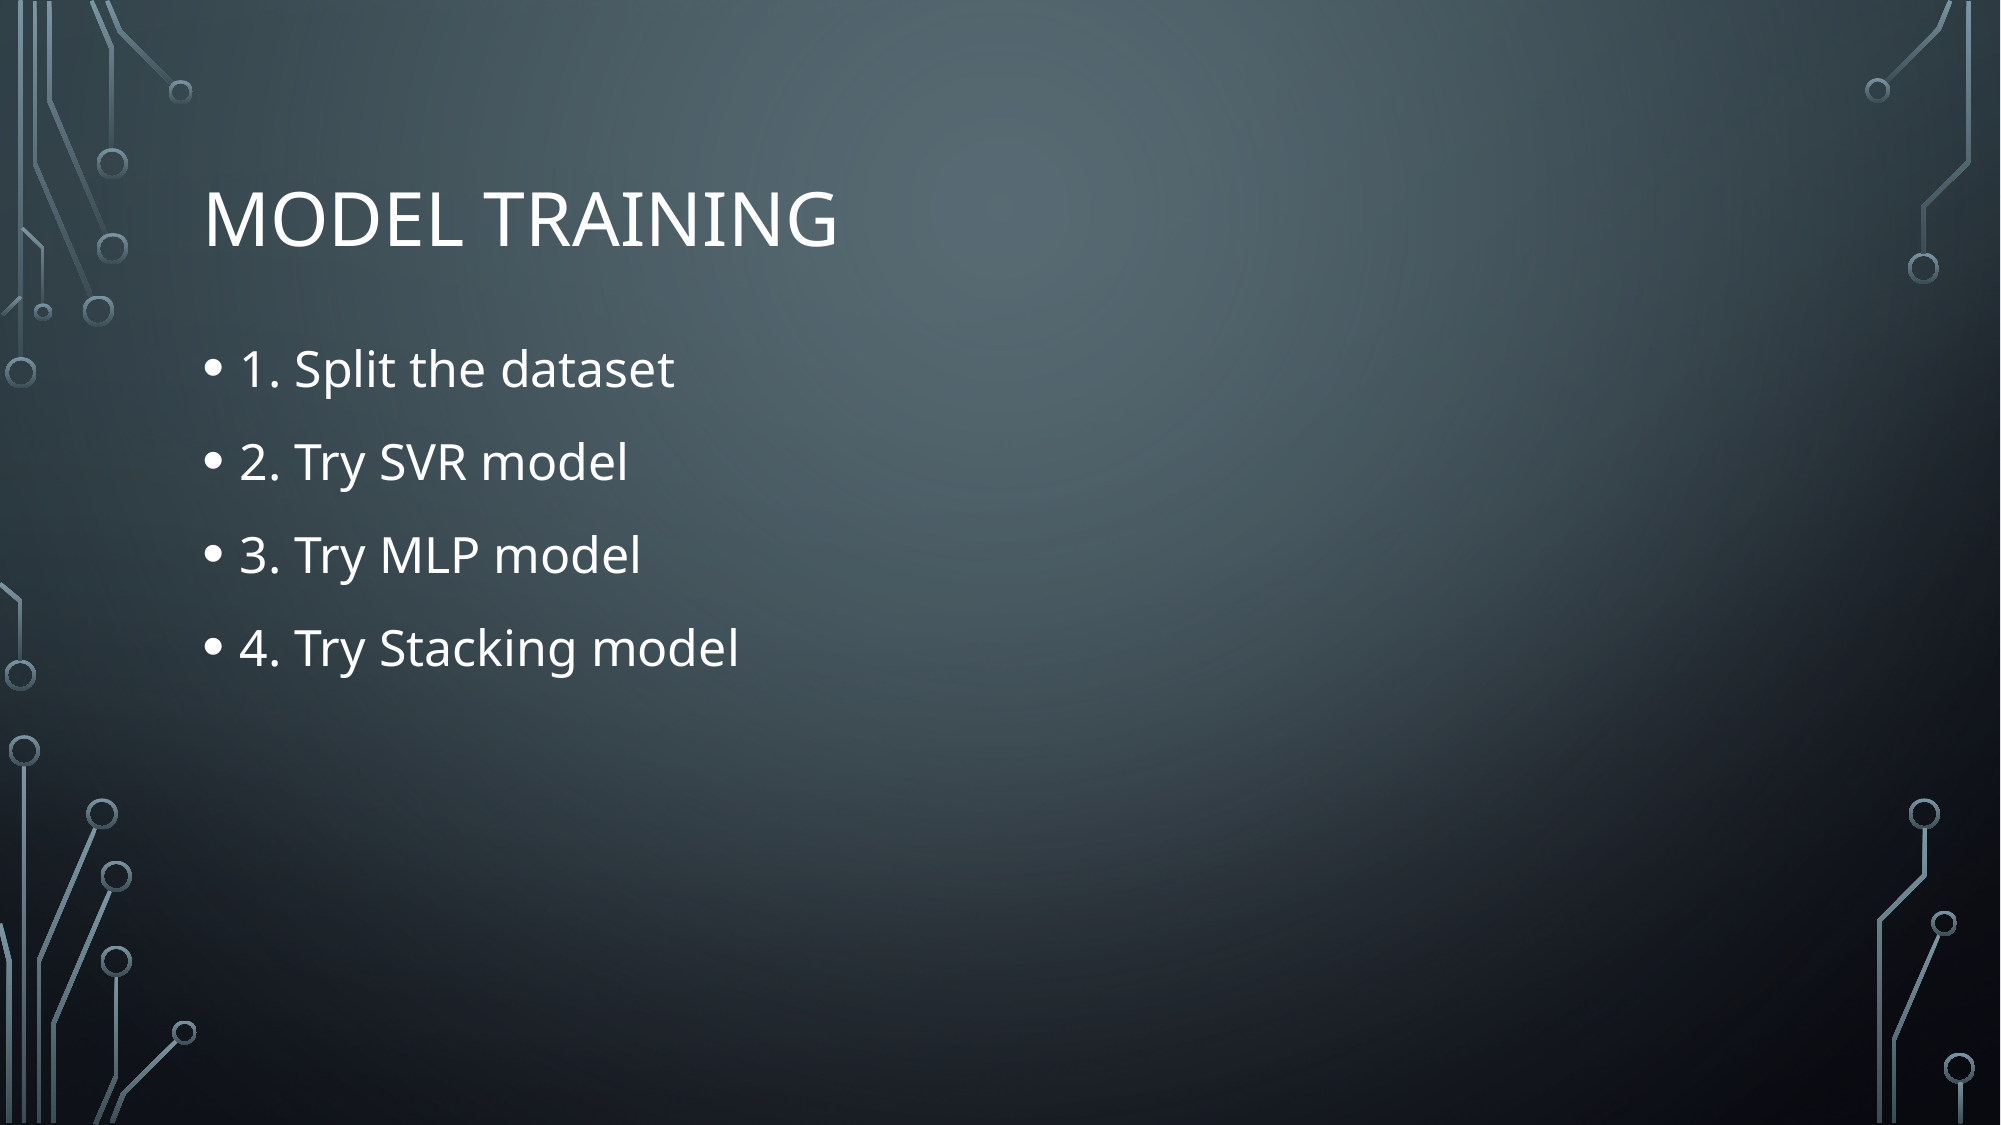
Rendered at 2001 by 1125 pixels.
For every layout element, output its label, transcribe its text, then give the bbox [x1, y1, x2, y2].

list 1. Split the dataset 2. Try SVR model 3. Try MLP model 4. Try Stacking model [187, 317, 1813, 1074]
title model Training [187, 101, 1813, 317]
